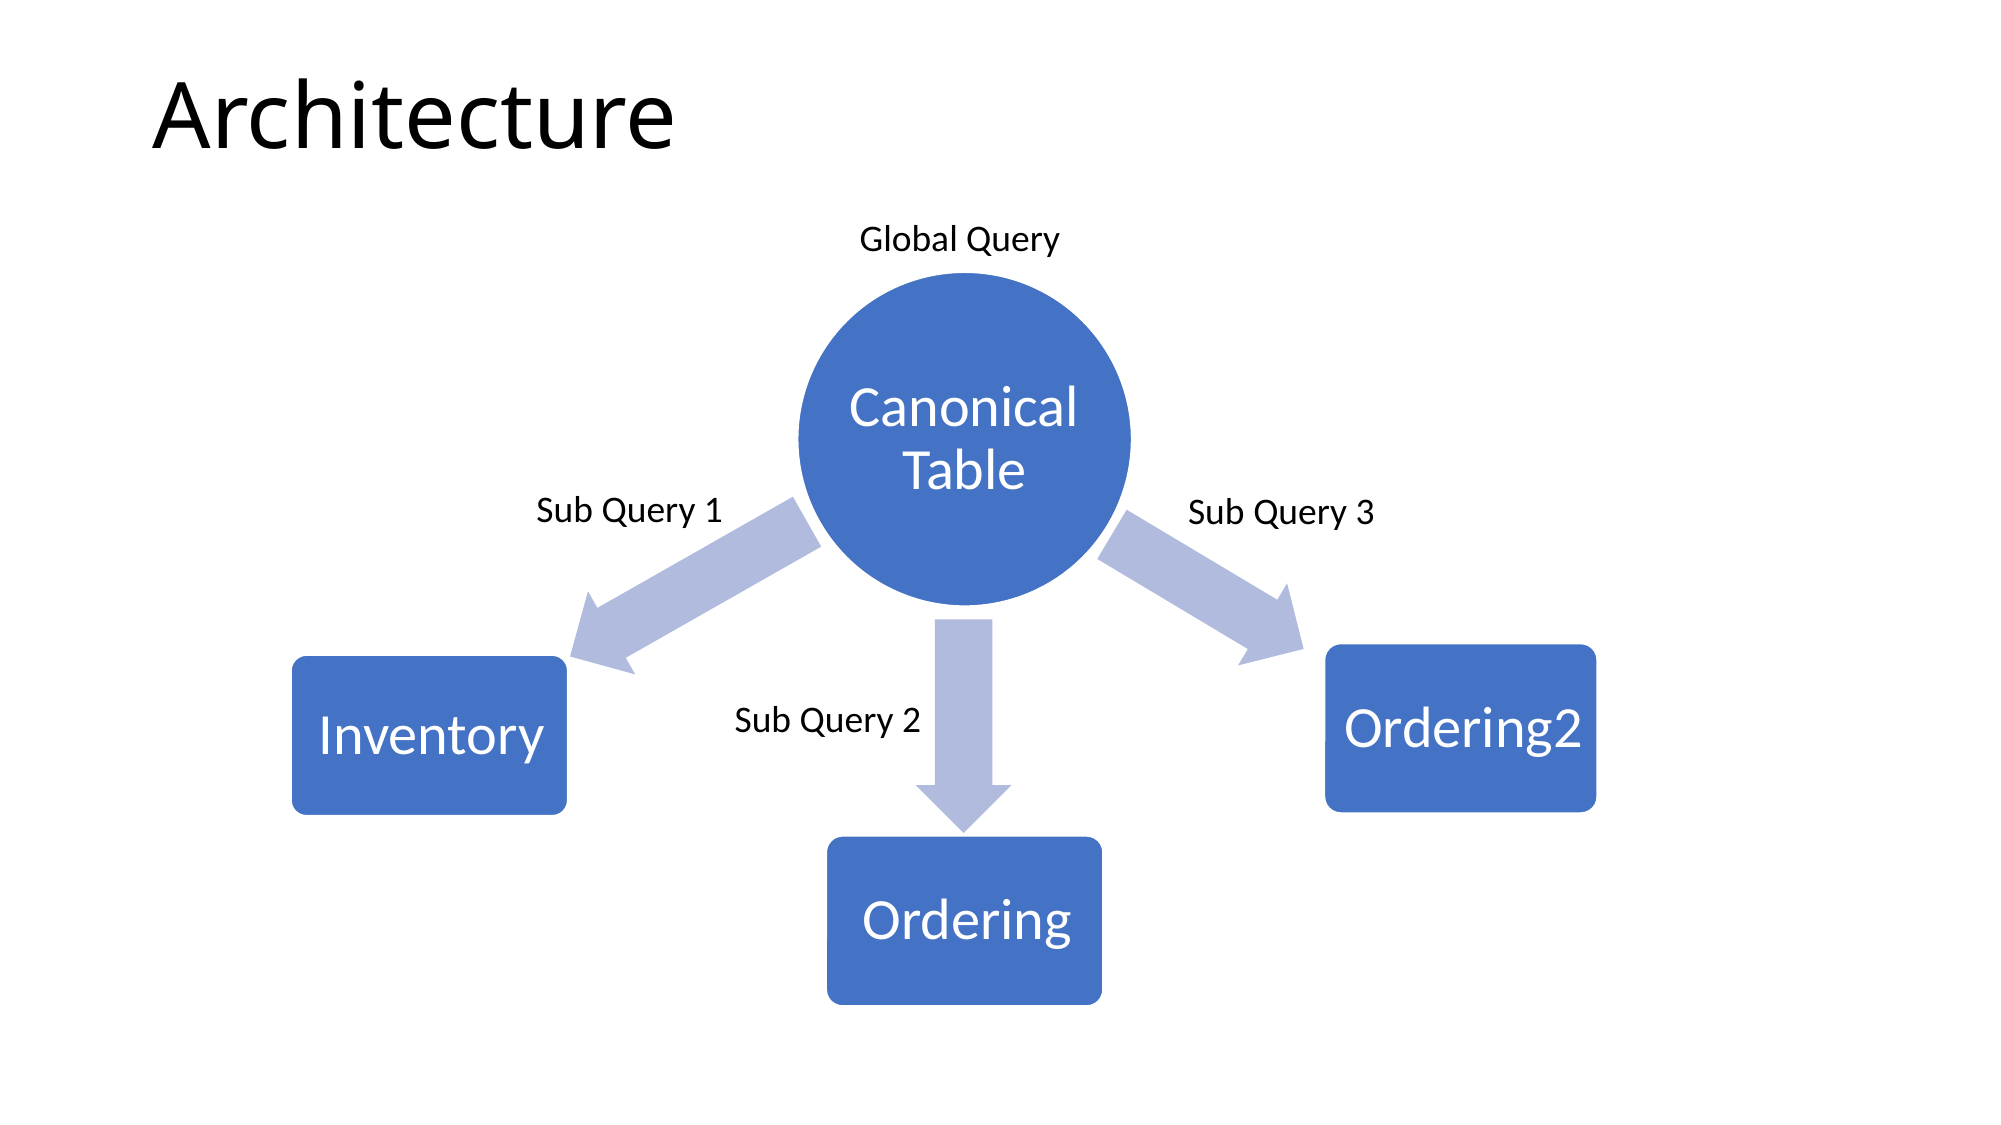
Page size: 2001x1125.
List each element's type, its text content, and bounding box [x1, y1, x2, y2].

text_box Global Query [844, 206, 1170, 267]
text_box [232, 271, 1695, 1007]
title Architecture [137, 59, 1863, 179]
